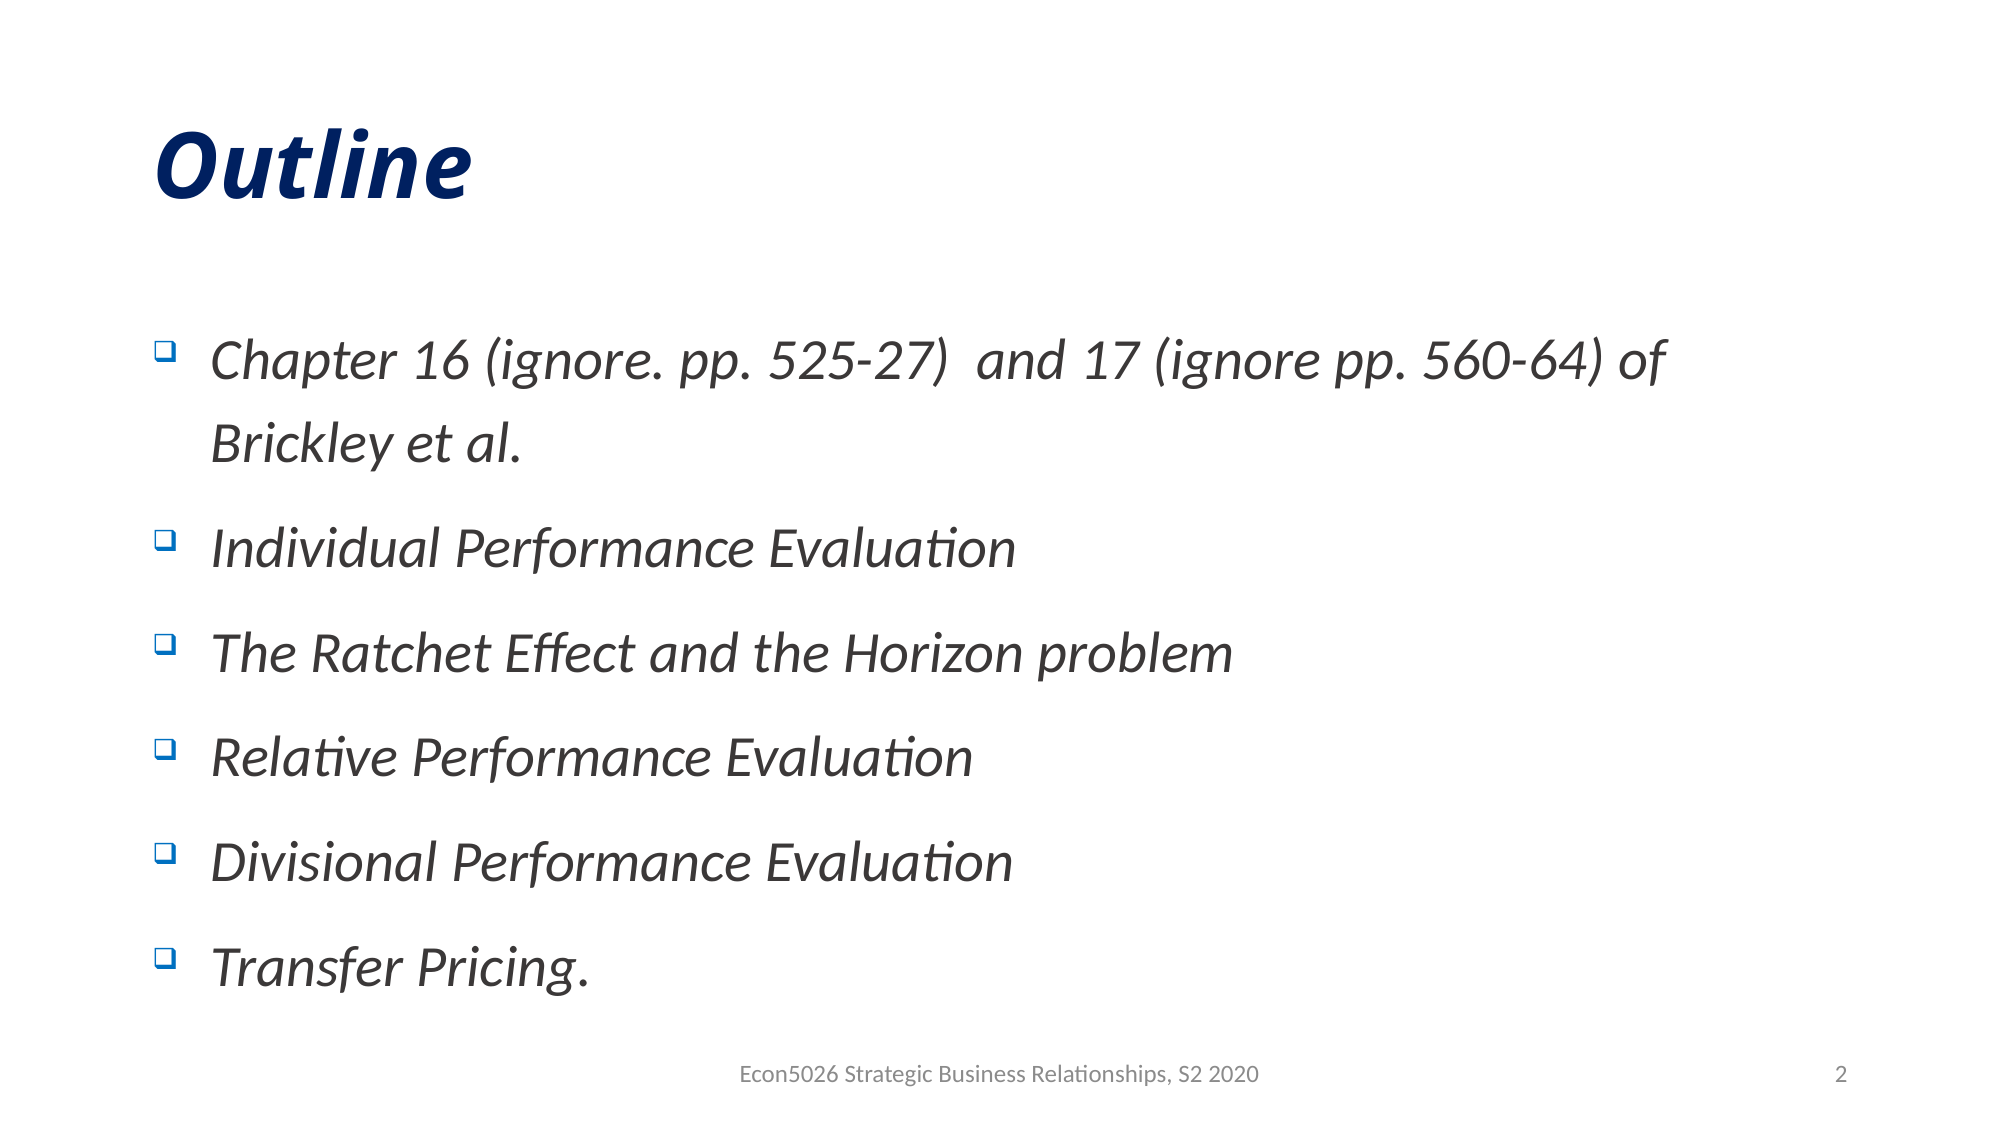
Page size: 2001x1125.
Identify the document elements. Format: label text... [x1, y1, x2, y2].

slide_number 2 [1412, 1042, 1863, 1103]
footer Econ5026 Strategic Business Relationships, S2 2020 [662, 1042, 1338, 1103]
title Outline [137, 59, 1863, 278]
list Chapter 16 (ignore. pp. 525-27) and 17 (ignore pp. 560-64) of Brickley et al. Individual Performance Evaluation The Ratchet Effect and the Horizon problem Relative Performance Evaluation Divisional Performance Evaluation Transfer Pricing. [137, 299, 1863, 1014]
